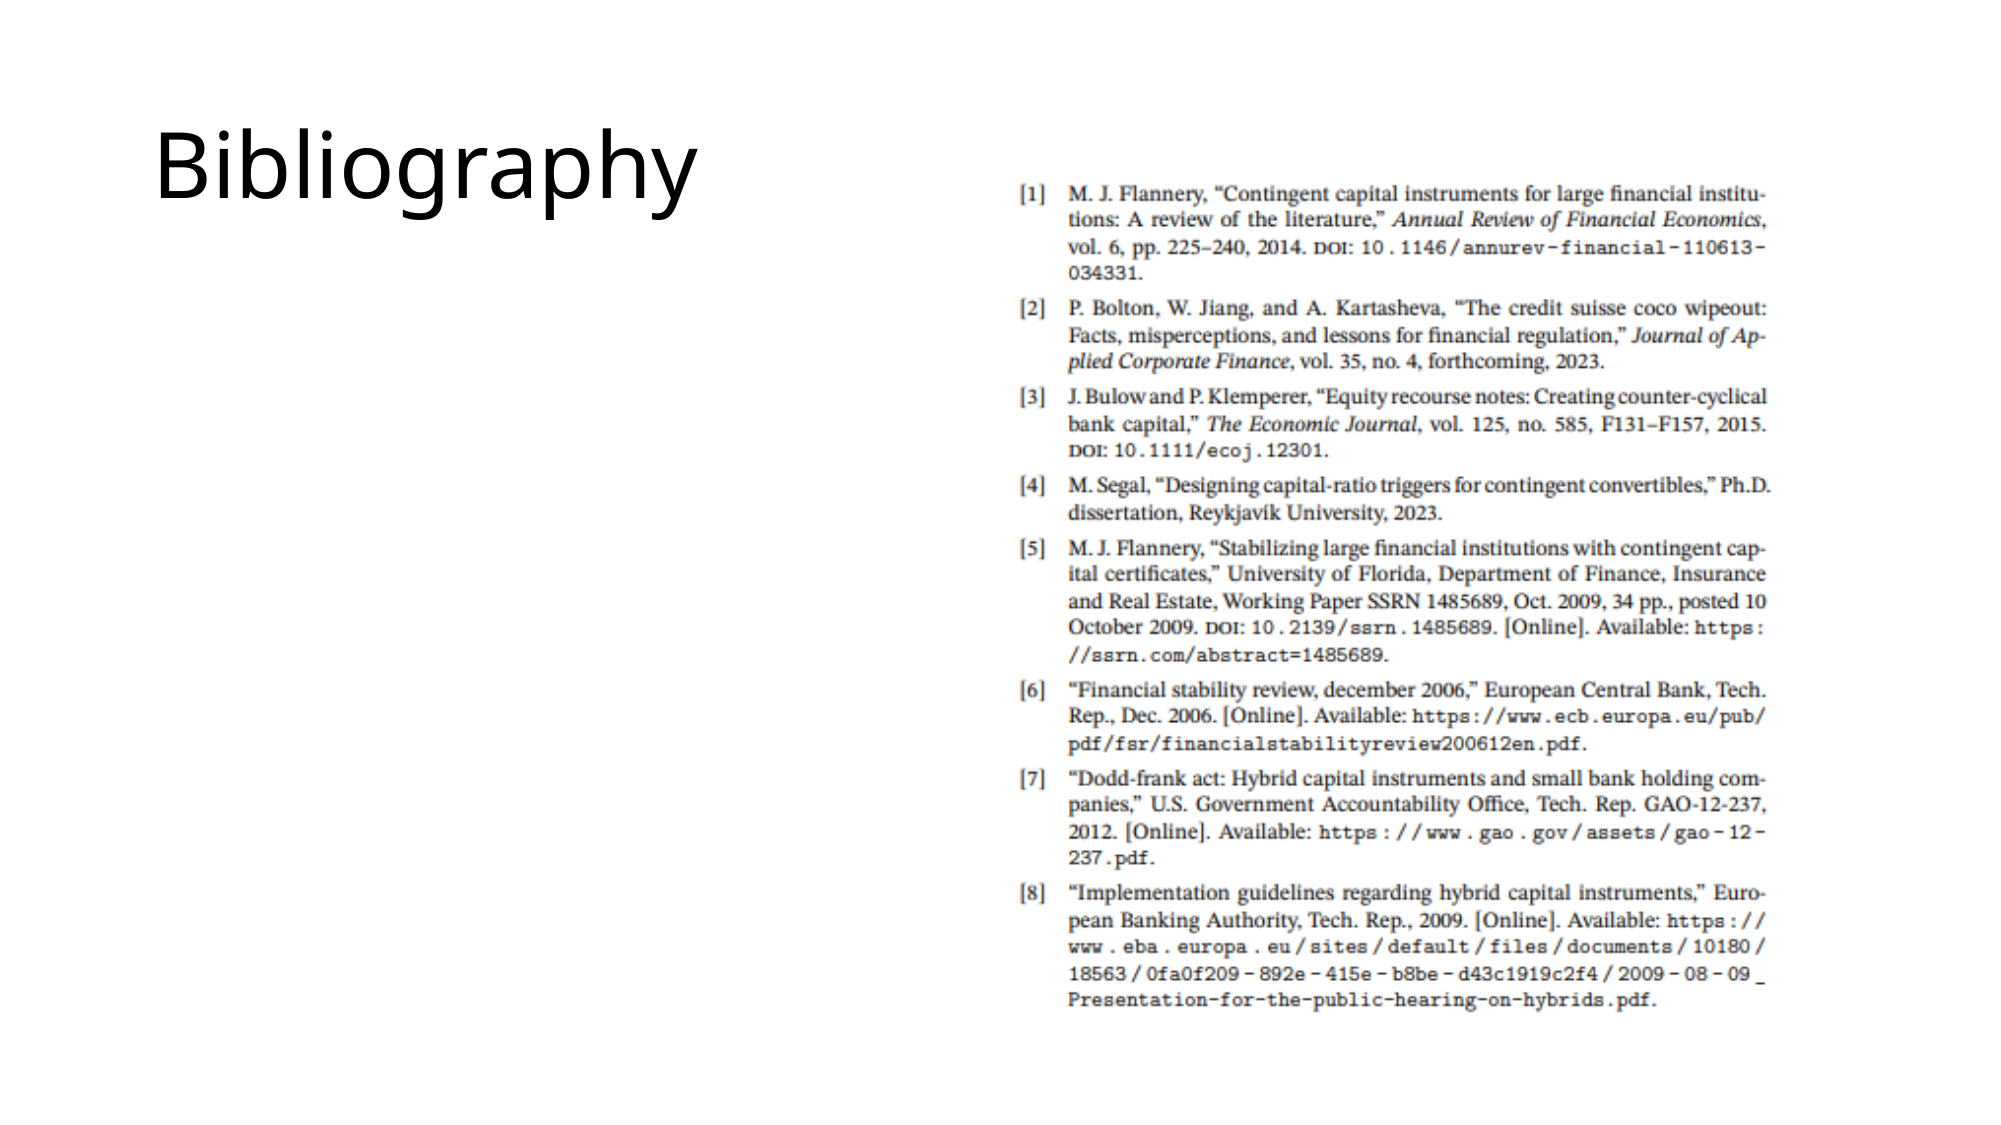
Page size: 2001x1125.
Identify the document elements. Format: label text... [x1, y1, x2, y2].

picture [999, 161, 1798, 1043]
title Bibliography [137, 59, 1863, 278]
